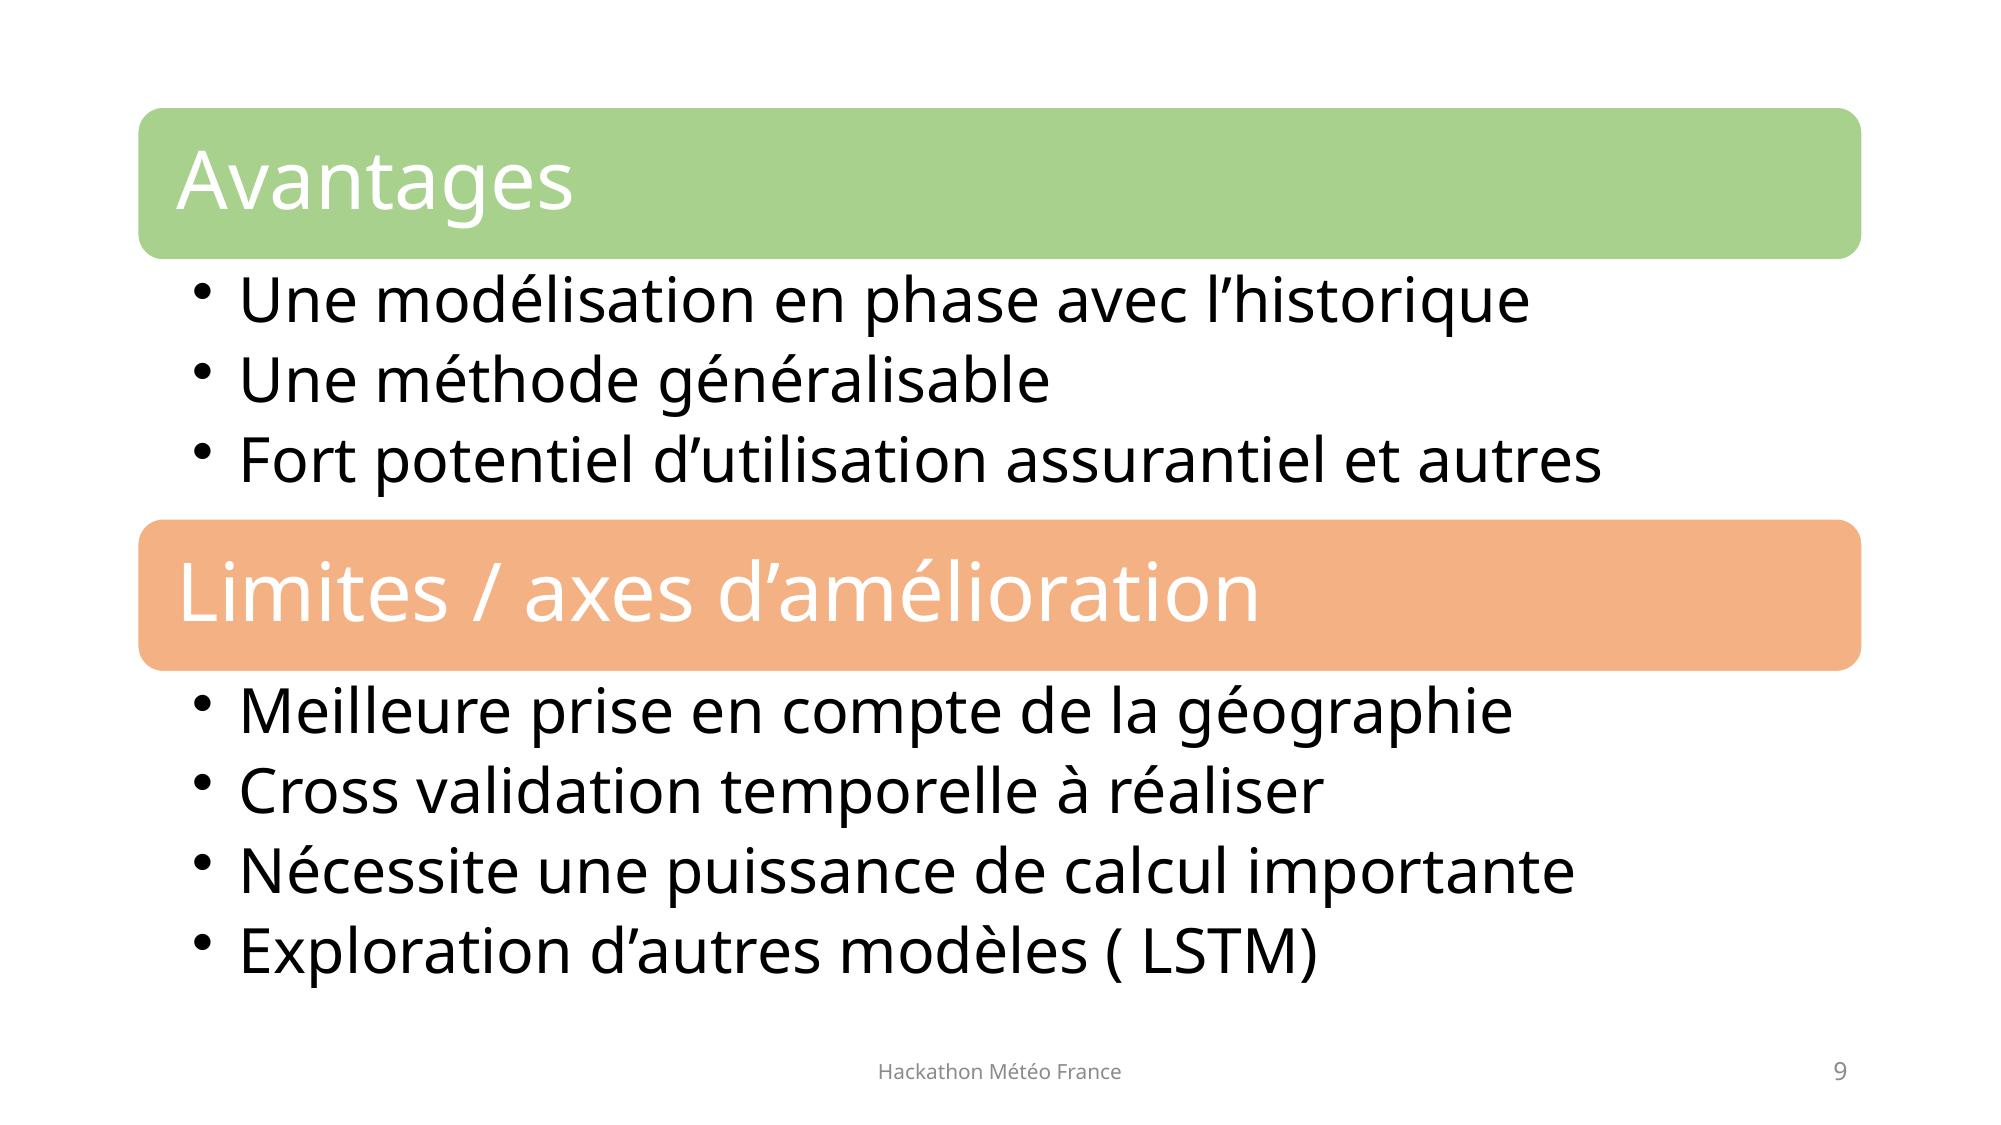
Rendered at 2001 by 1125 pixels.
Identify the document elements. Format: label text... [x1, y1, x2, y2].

slide_number 9 [1412, 1042, 1863, 1103]
footer Hackathon Météo France [662, 1042, 1338, 1103]
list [137, 103, 1863, 1014]
